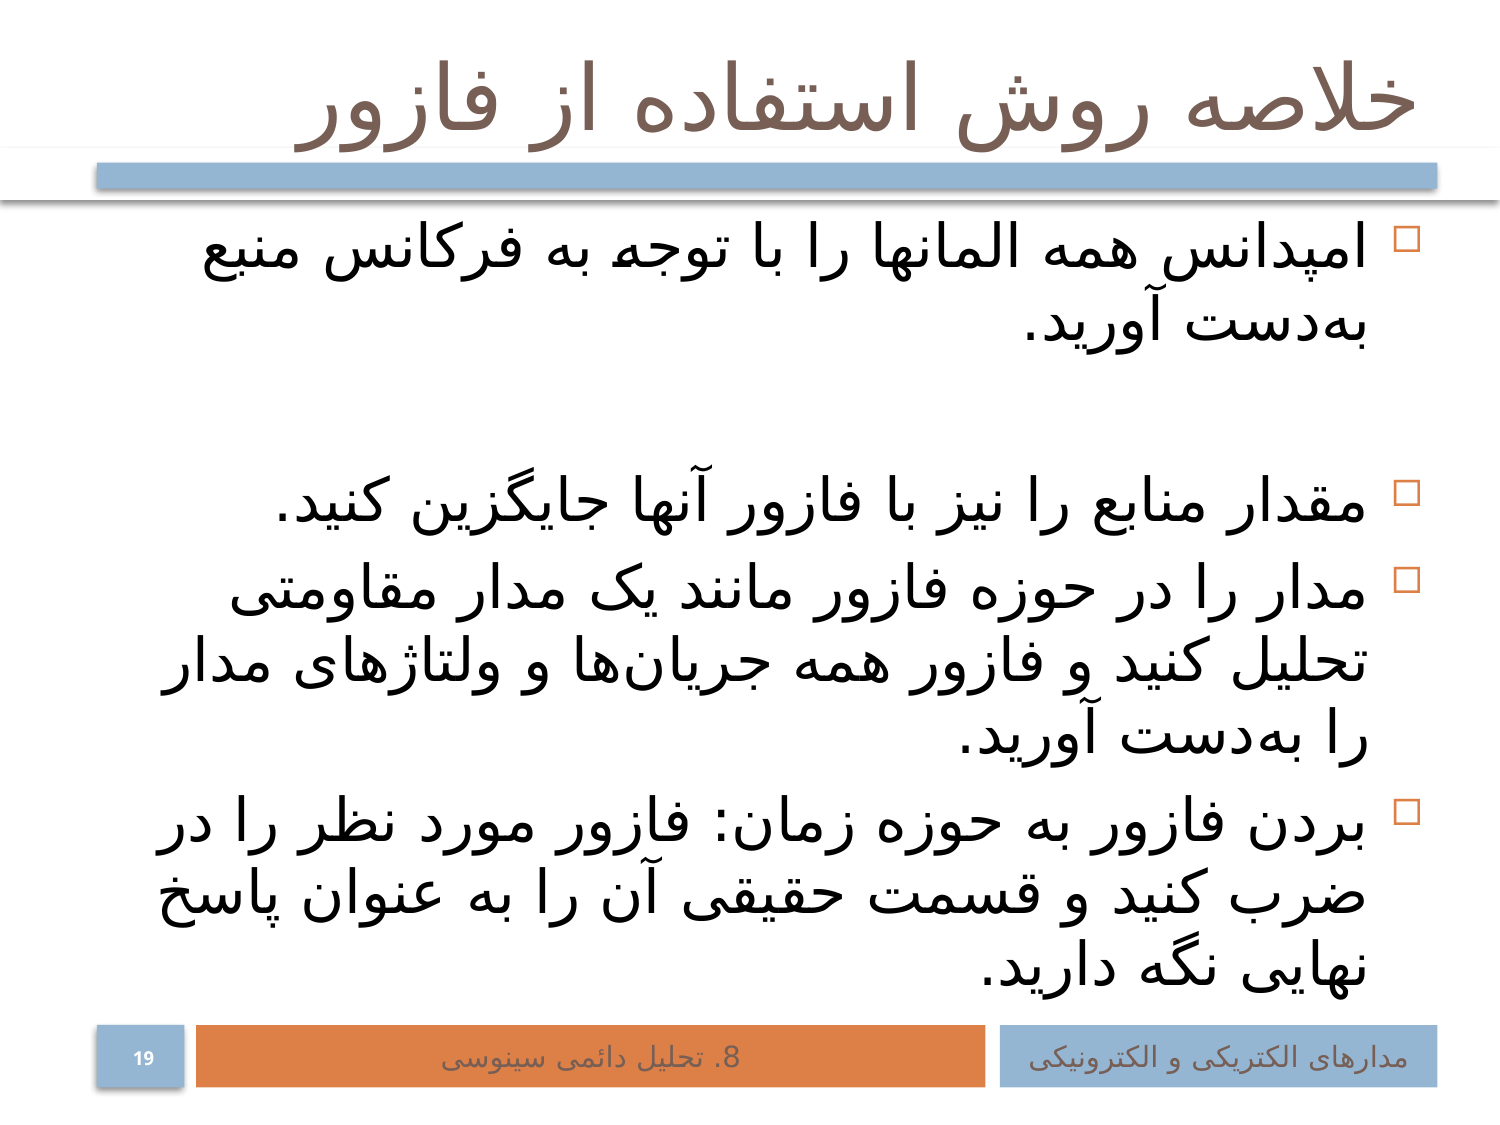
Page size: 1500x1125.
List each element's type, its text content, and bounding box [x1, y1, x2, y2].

slide_number 19 [99, 1038, 188, 1079]
slide_number مدارهای الکتریکی و الکترونیکی [999, 1025, 1438, 1088]
title خلاصه روش استفاده از فازور [100, 37, 1438, 150]
footer 8. تحلیل دائمی سینوسی [196, 1025, 986, 1088]
